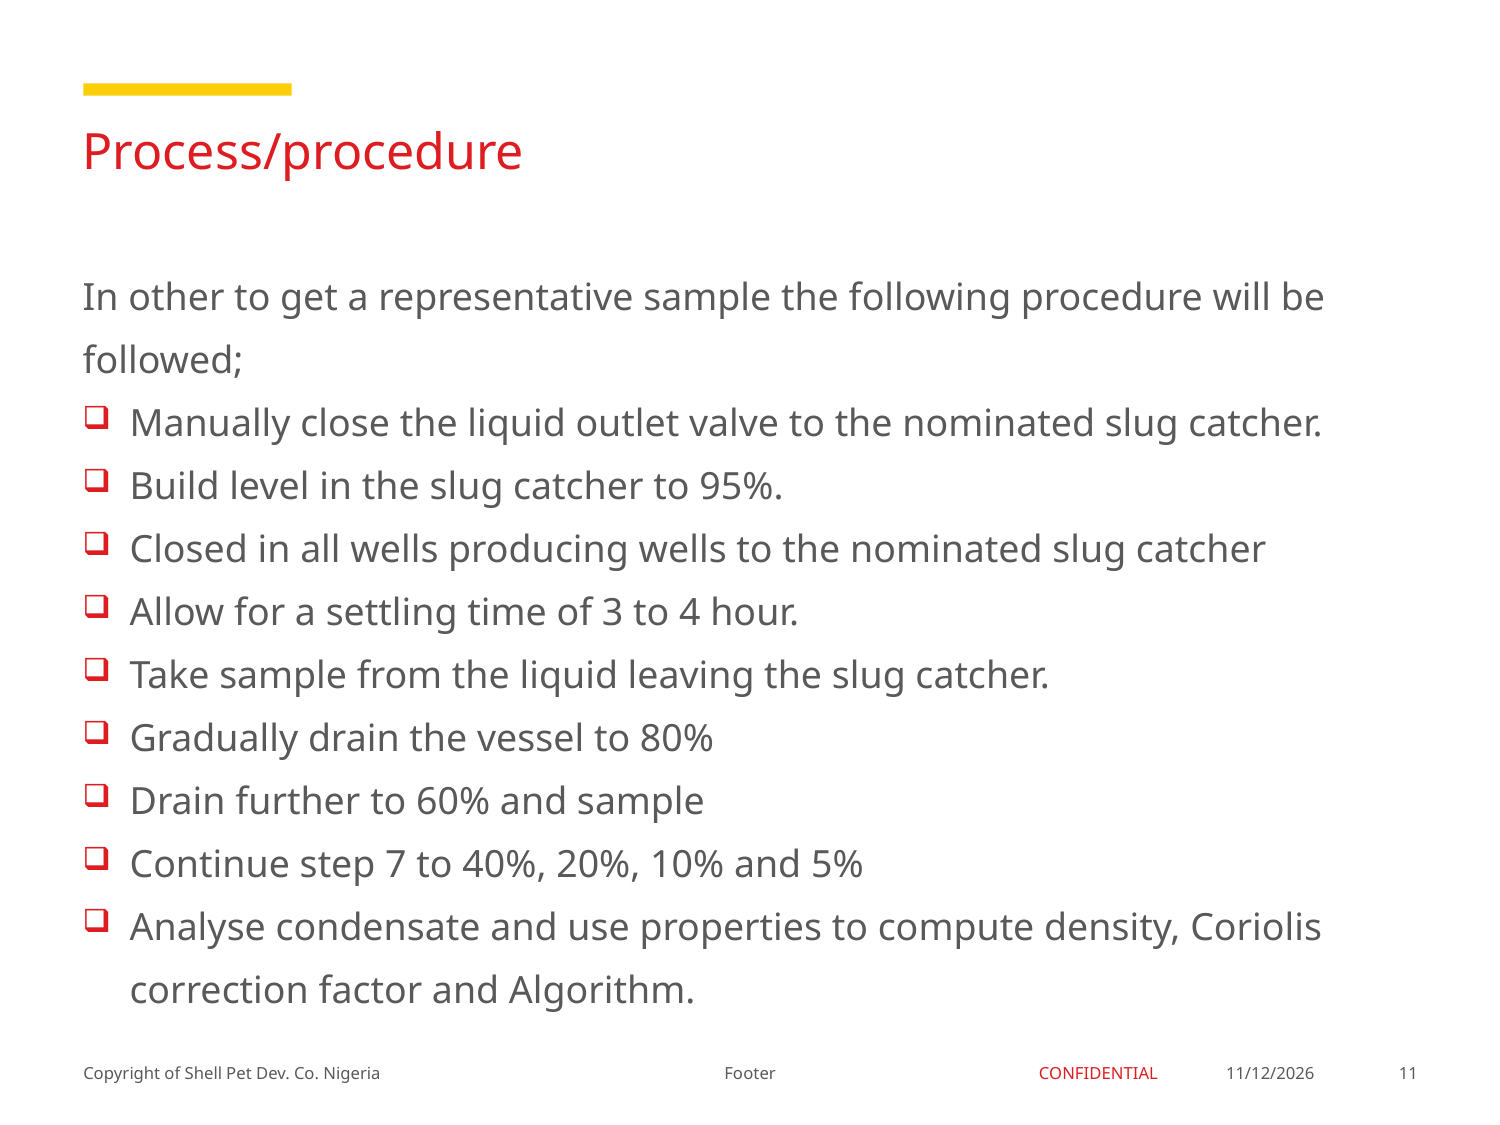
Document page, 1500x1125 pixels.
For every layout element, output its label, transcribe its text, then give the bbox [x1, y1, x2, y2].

title Process/procedure [82, 119, 1418, 244]
list In other to get a representative sample the following procedure will be followed; Manually close the liquid outlet valve to the nominated slug catcher. Build level in the slug catcher to 95%. Closed in all wells producing wells to the nominated slug catcher Allow for a settling time of 3 to 4 hour. Take sample from the liquid leaving the slug catcher. Gradually drain the vessel to 80% Drain further to 60% and sample Continue step 7 to 40%, 20%, 10% and 5% Analyse condensate and use properties to compute density, Coriolis correction factor and Algorithm. [82, 255, 1418, 1026]
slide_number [1181, 1062, 1360, 1102]
slide_number 11 [1374, 1062, 1419, 1102]
footer Footer [479, 1062, 1022, 1102]
